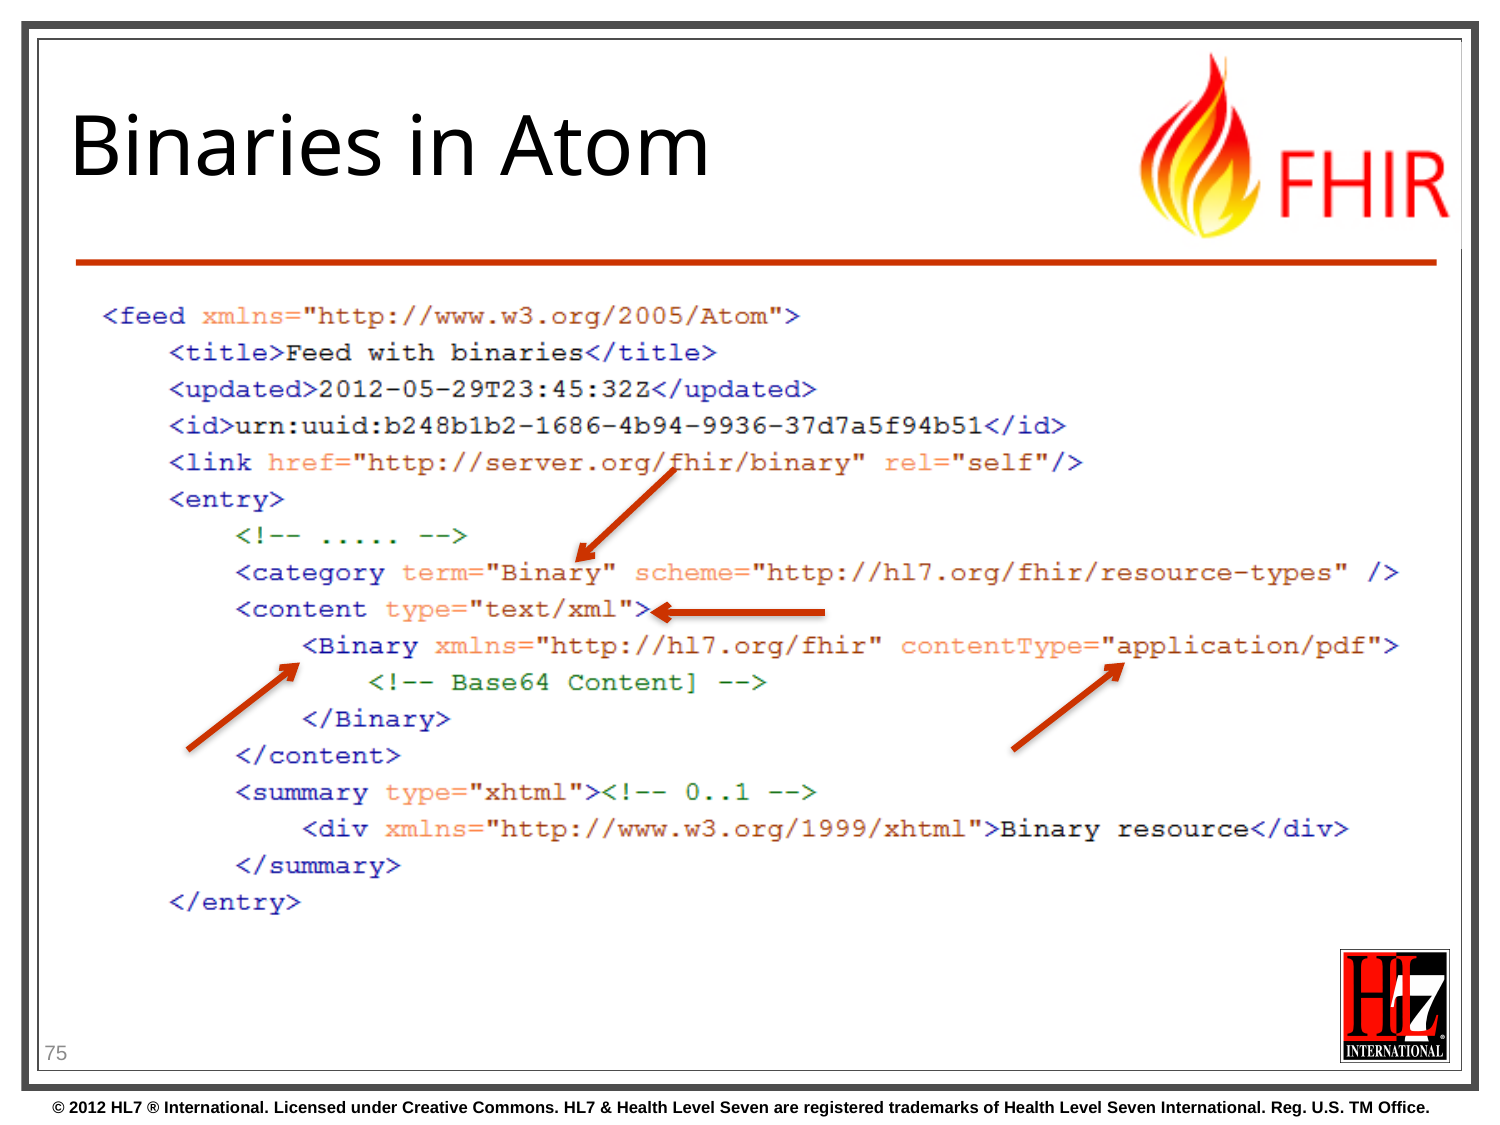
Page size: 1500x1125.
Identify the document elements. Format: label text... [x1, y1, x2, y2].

picture [99, 299, 1414, 926]
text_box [187, 662, 301, 751]
picture [1128, 42, 1462, 249]
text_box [574, 468, 676, 563]
slide_number 75 [29, 1034, 148, 1071]
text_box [1012, 662, 1126, 751]
picture [1340, 949, 1450, 1063]
title Binaries in Atom [53, 54, 1128, 249]
